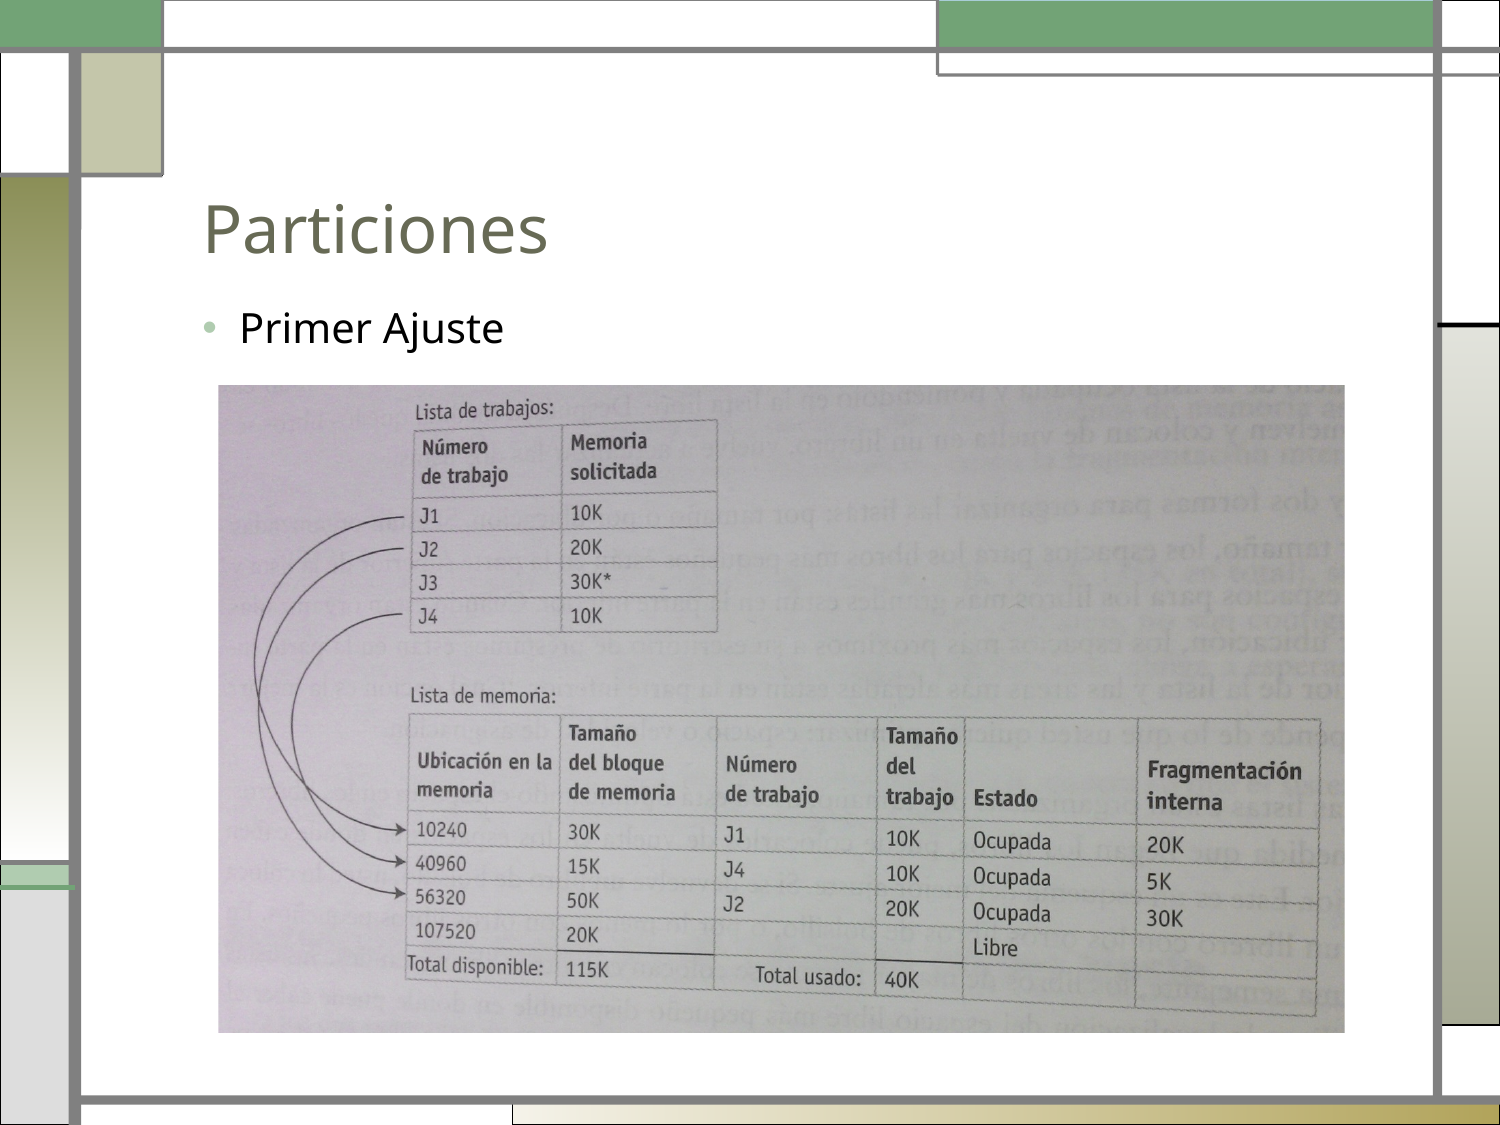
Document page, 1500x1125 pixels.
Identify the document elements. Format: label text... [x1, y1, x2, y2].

picture [218, 385, 1345, 1033]
list Primer Ajuste [187, 299, 1369, 988]
title Particiones [187, 87, 1369, 275]
